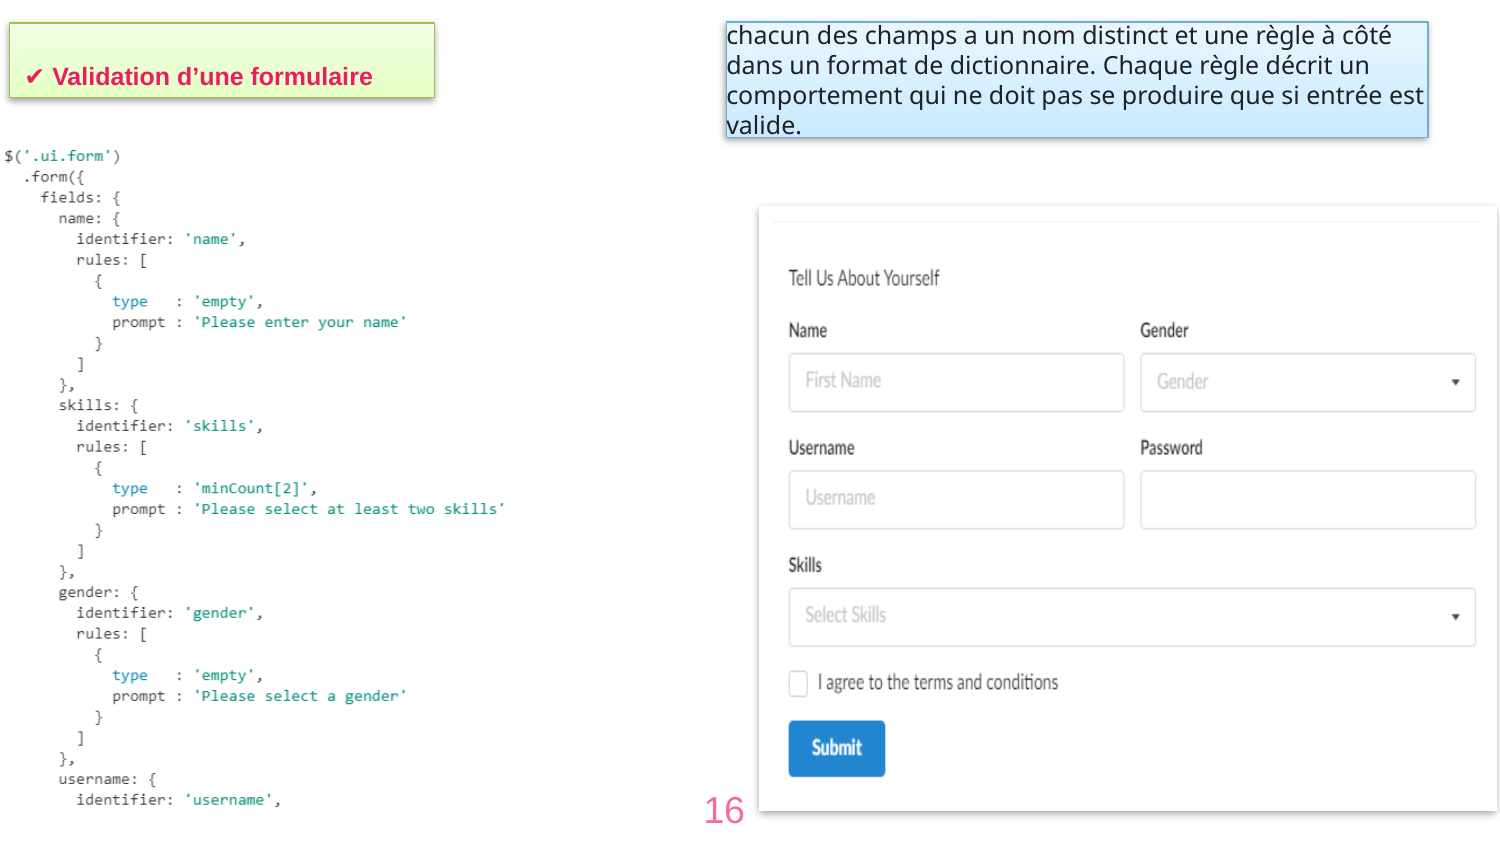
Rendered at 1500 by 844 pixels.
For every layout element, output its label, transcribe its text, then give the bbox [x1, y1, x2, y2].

picture [0, 137, 633, 819]
picture [773, 220, 1483, 797]
text_box 16 [688, 778, 774, 839]
text_box chacun des champs a un nom distinct et une règle à côté dans un format de dictionnaire. Chaque règle décrit un comportement qui ne doit pas se produire que si entrée est valide. [726, 21, 1429, 138]
text_box ✔ Validation d’une formulaire [9, 22, 435, 98]
